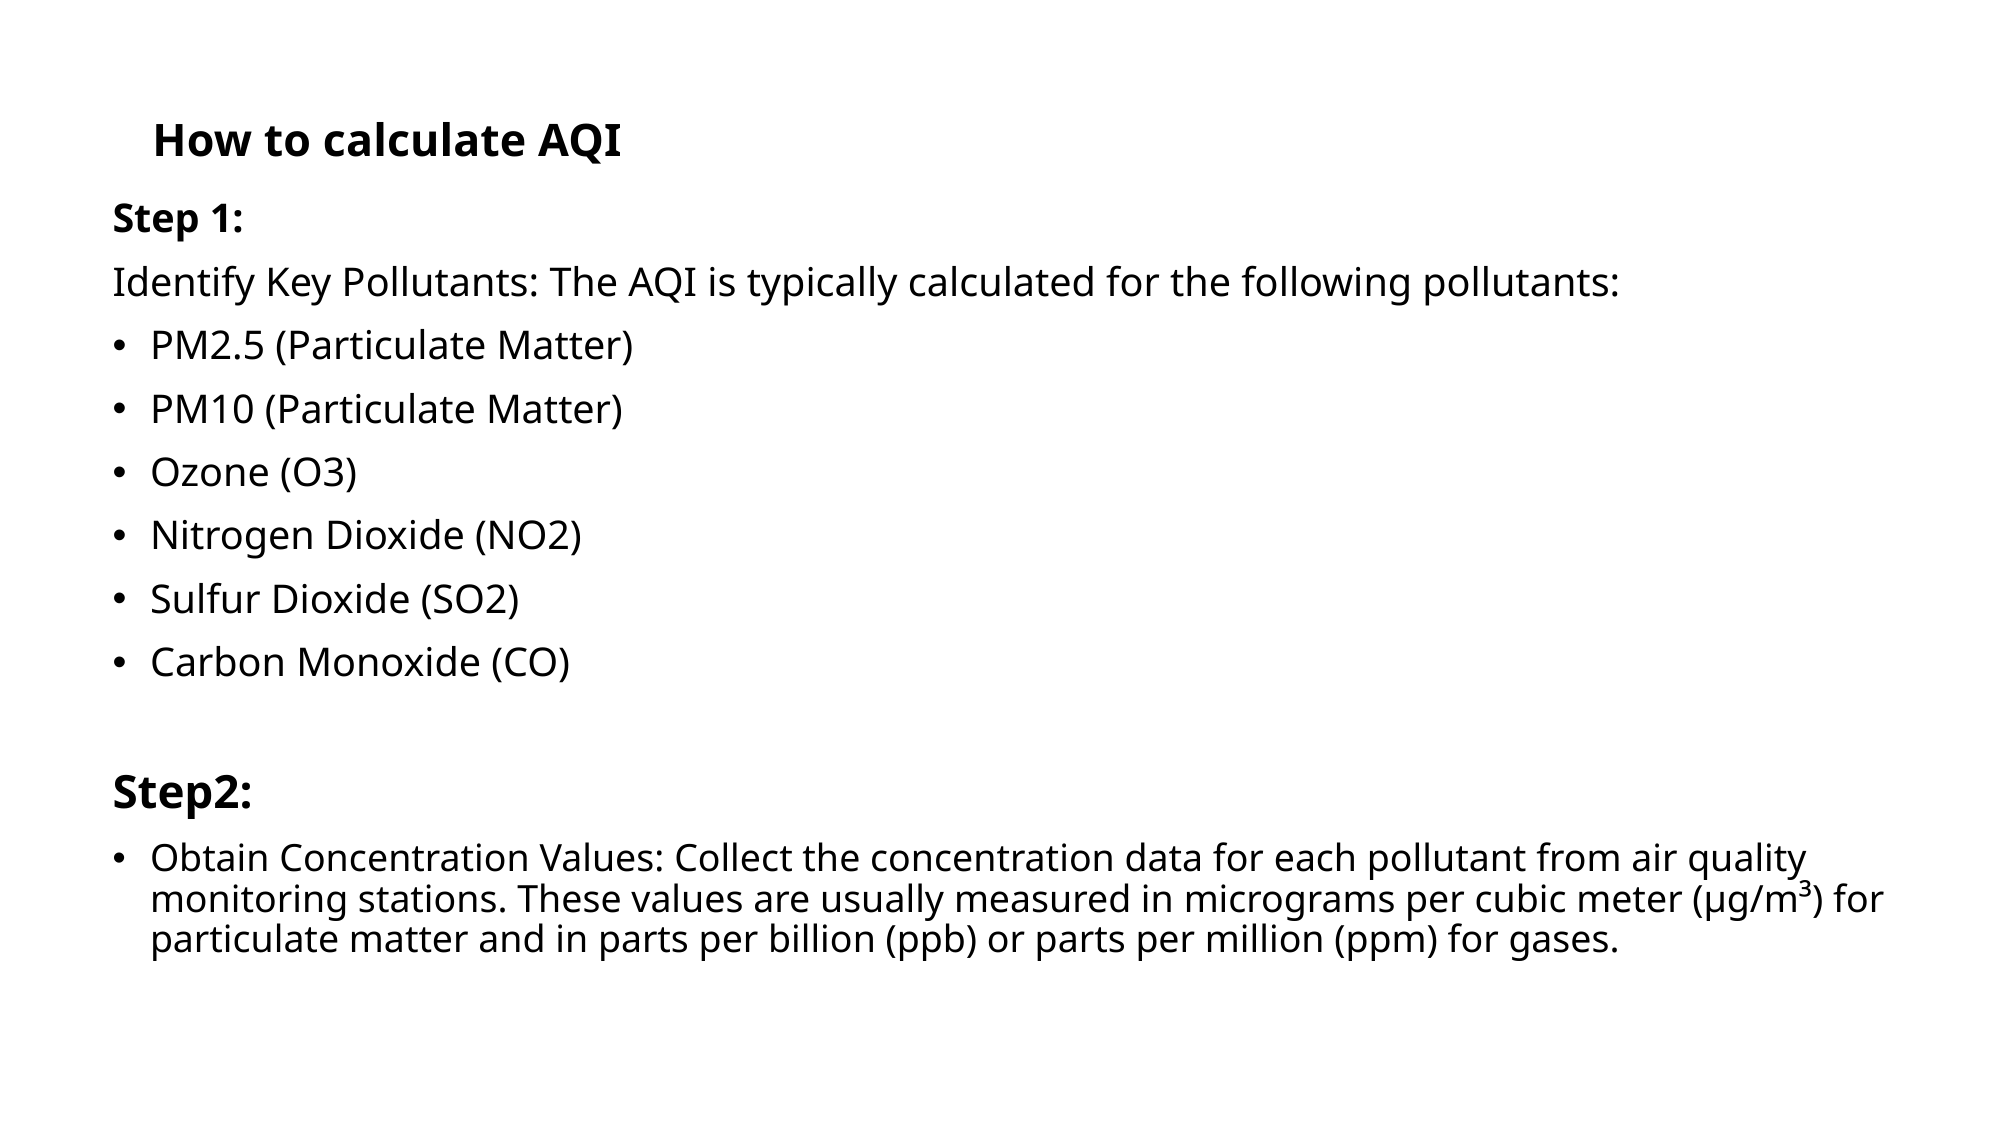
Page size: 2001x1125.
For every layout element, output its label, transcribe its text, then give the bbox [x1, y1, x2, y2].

title How to calculate AQI [137, 59, 1863, 191]
list Step 1: Identify Key Pollutants: The AQI is typically calculated for the following pollutants: PM2.5 (Particulate Matter) PM10 (Particulate Matter) Ozone (O3) Nitrogen Dioxide (NO2) Sulfur Dioxide (SO2) Carbon Monoxide (CO) Step2: Obtain Concentration Values: Collect the concentration data for each pollutant from air quality monitoring stations. These values are usually measured in micrograms per cubic meter (µg/m³) for particulate matter and in parts per billion (ppb) or parts per million (ppm) for gases. [97, 191, 1911, 1014]
